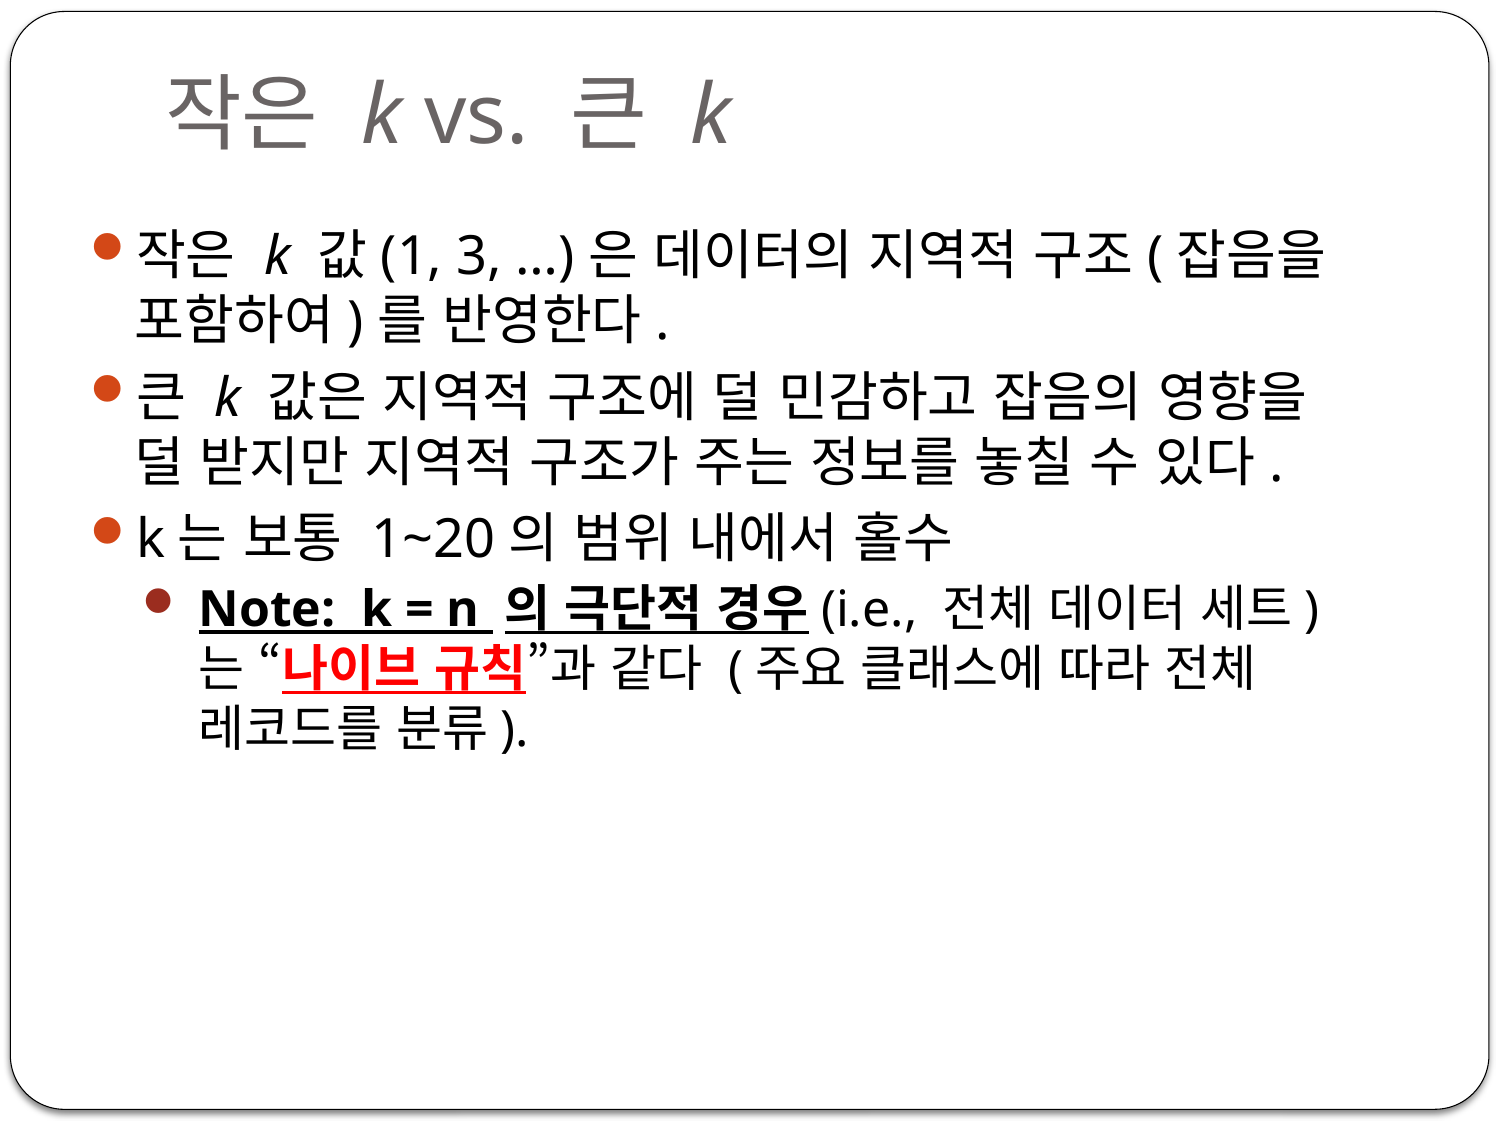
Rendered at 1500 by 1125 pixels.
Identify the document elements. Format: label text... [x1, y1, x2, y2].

list 작은 k 값(1, 3, …)은 데이터의 지역적 구조(잡음을 포함하여)를 반영한다. 큰 k 값은 지역적 구조에 덜 민감하고 잡음의 영향을 덜 받지만 지역적 구조가 주는 정보를 놓칠 수 있다. k는 보통 1~20의 범위 내에서 홀수 Note: k = n 의 극단적 경우(i.e., 전체 데이터 세트)는 “나이브 규칙”과 같다 (주요 클래스에 따라 전체 레코드를 분류). [75, 212, 1350, 900]
title 작은 k vs. 큰 k [150, 45, 1425, 175]
